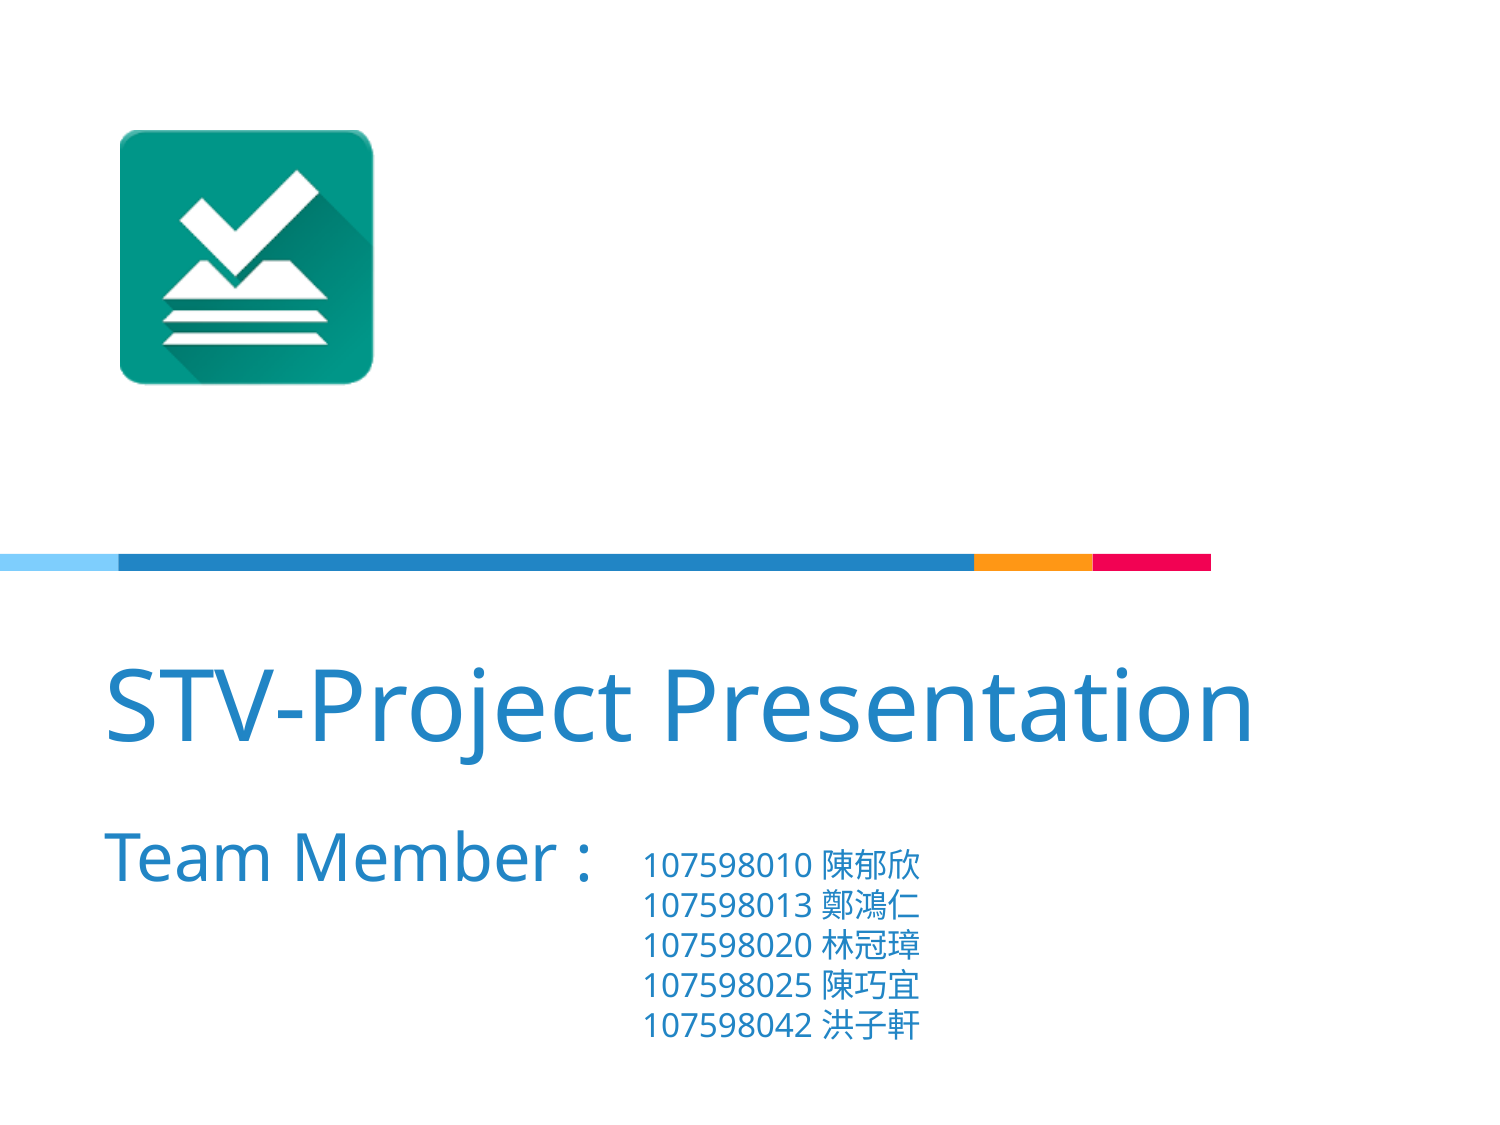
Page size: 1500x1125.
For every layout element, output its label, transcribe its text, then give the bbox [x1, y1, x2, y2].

title STV-Project Presentation [89, 626, 1379, 800]
picture [120, 130, 376, 386]
text_box Team Member : [89, 800, 1379, 902]
text_box 107598010陳郁欣 107598013鄭鴻仁 107598020林冠璋 107598025陳巧宜 107598042洪子軒 [627, 836, 1052, 1087]
